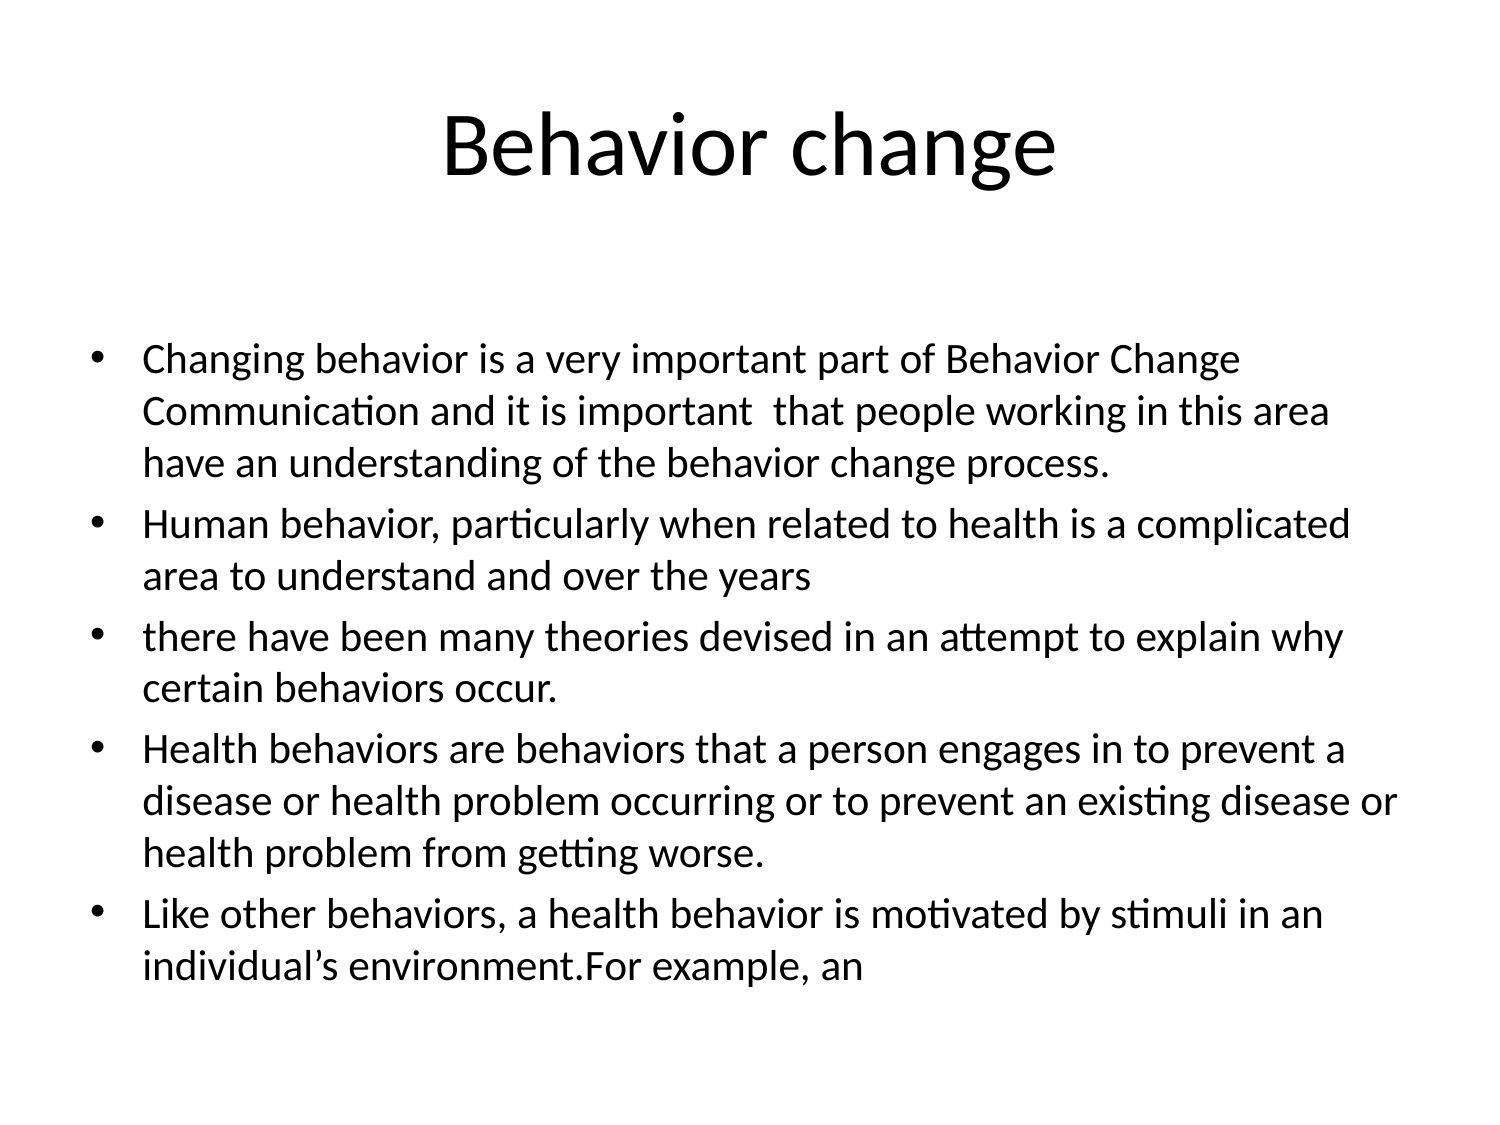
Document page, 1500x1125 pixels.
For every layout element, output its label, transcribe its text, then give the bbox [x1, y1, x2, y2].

title Behavior change [75, 45, 1425, 233]
list Changing behavior is a very important part of Behavior Change Communication and it is important that people working in this area have an understanding of the behavior change process. Human behavior, particularly when related to health is a complicated area to understand and over the years there have been many theories devised in an attempt to explain why certain behaviors occur. Health behaviors are behaviors that a person engages in to prevent a disease or health problem occurring or to prevent an existing disease or health problem from getting worse. Like other behaviors, a health behavior is motivated by stimuli in an individual’s environment.For example, an [75, 262, 1425, 1005]
